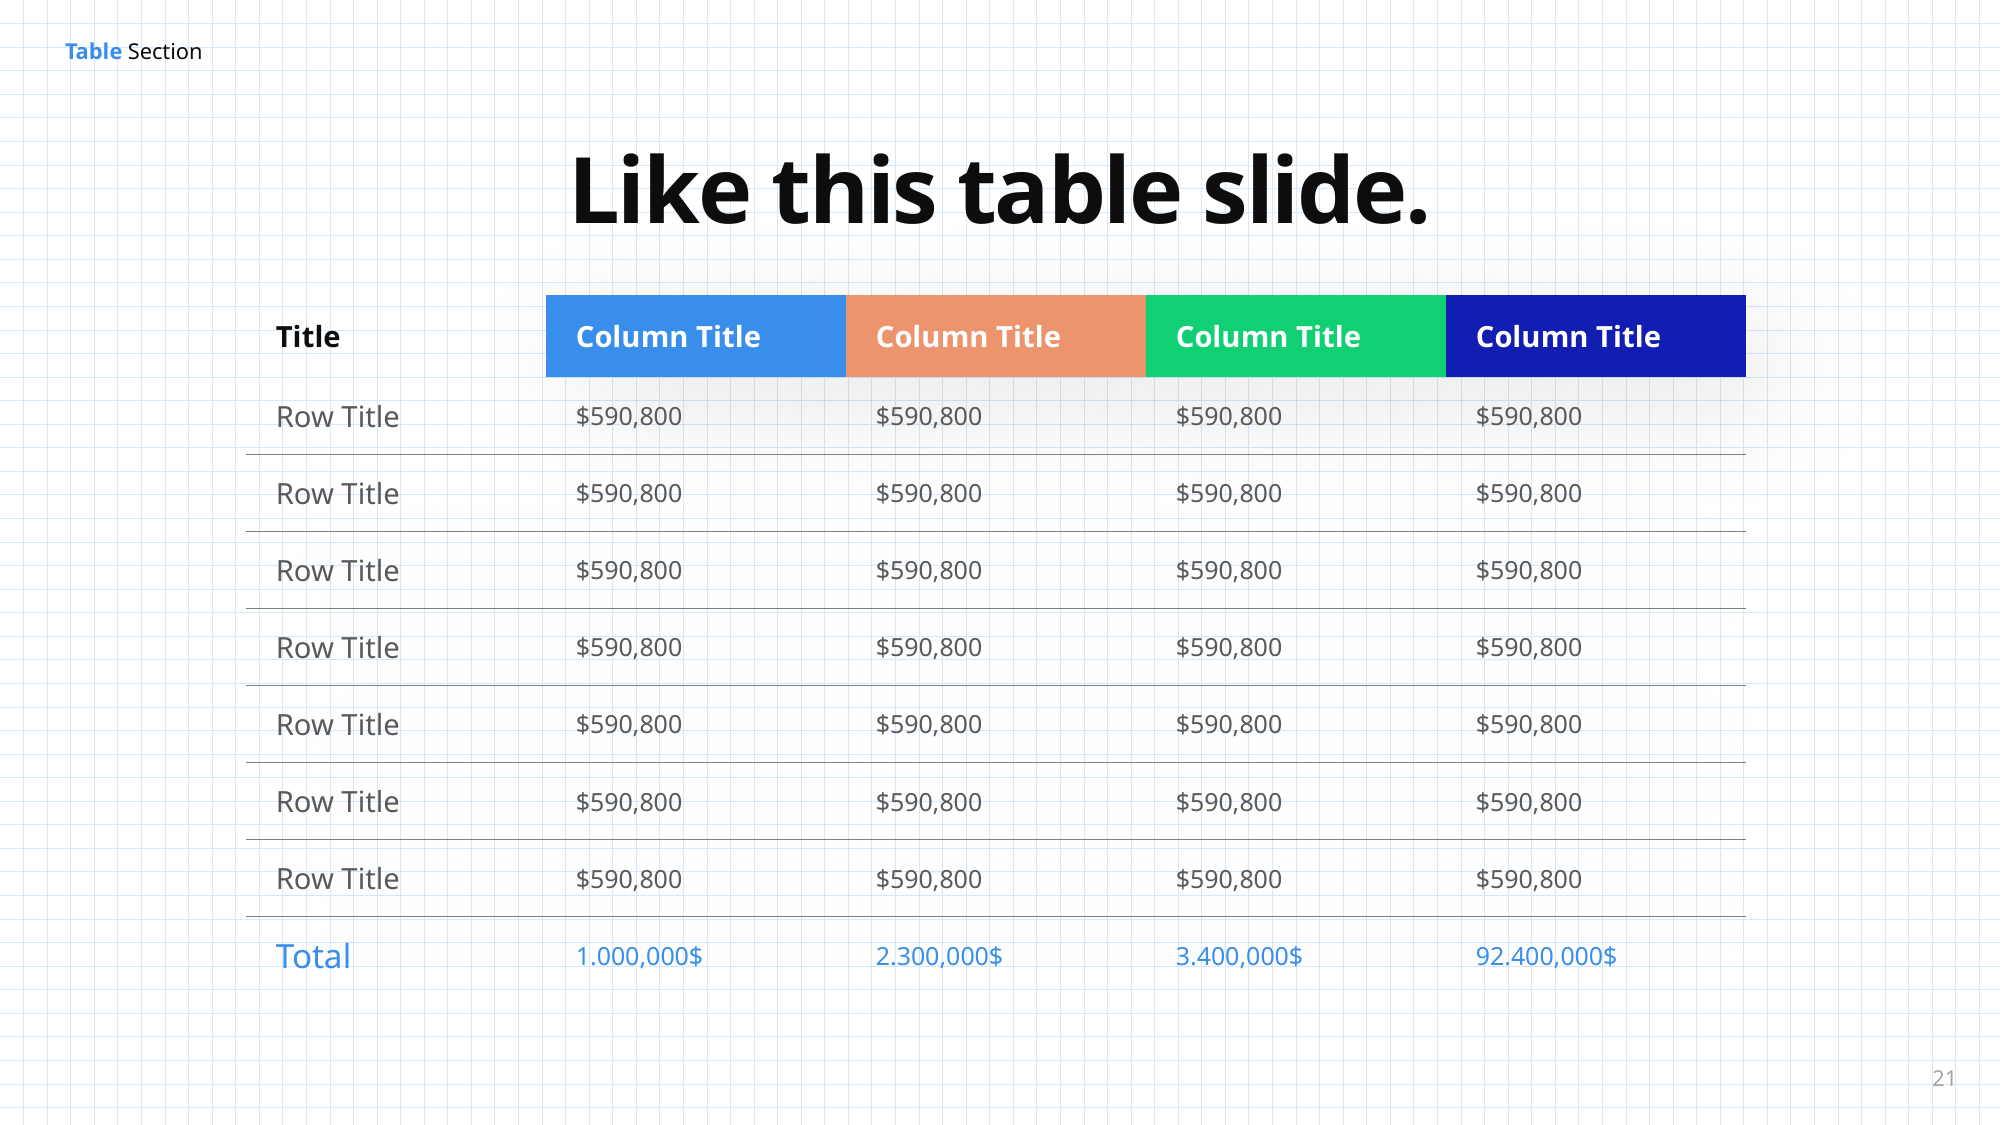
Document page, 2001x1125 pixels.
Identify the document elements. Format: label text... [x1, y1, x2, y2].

table_cell $590,800 [1146, 686, 1446, 762]
table_cell $590,800 [546, 455, 846, 531]
table_cell $590,800 [546, 609, 846, 685]
table_cell $590,800 [546, 377, 846, 454]
table_cell 1.000,000$ [546, 917, 846, 994]
table_cell $590,800 [1446, 532, 1746, 608]
table_cell $590,800 [1146, 455, 1446, 531]
table_cell $590,800 [546, 763, 846, 839]
table_cell $590,800 [1446, 377, 1746, 454]
table_cell $590,800 [546, 840, 846, 916]
table_cell $590,800 [846, 609, 1146, 685]
table_cell Total [246, 917, 546, 994]
table_cell Row Title [246, 455, 546, 531]
table_cell $590,800 [846, 686, 1146, 762]
table_header Title [246, 295, 546, 377]
table_cell $590,800 [846, 763, 1146, 839]
table_cell $590,800 [1446, 609, 1746, 685]
table_cell Row Title [246, 532, 546, 608]
table_cell $590,800 [846, 532, 1146, 608]
table_cell Row Title [246, 763, 546, 839]
table_cell Row Title [246, 686, 546, 762]
table_cell 2.300,000$ [846, 917, 1146, 994]
table_cell $590,800 [1446, 455, 1746, 531]
table_cell $590,800 [846, 377, 1146, 454]
table_cell $590,800 [546, 686, 846, 762]
table_header Column Title [1146, 295, 1446, 377]
table_cell 92.400,000$ [1446, 917, 1746, 994]
table_cell $590,800 [1446, 840, 1746, 916]
table_cell Row Title [246, 377, 546, 454]
text_box Like this table slide. [173, 124, 1827, 250]
table_cell 3.400,000$ [1146, 917, 1446, 994]
table_cell $590,800 [1446, 763, 1746, 839]
table_cell $590,800 [1146, 840, 1446, 916]
table_cell $590,800 [1146, 763, 1446, 839]
table_cell Row Title [246, 609, 546, 685]
table_cell Row Title [246, 840, 546, 916]
table_header Column Title [546, 295, 846, 377]
table_cell $590,800 [1146, 377, 1446, 454]
table_cell $590,800 [1446, 686, 1746, 762]
table_header Column Title [1446, 295, 1746, 377]
table_cell $590,800 [1146, 609, 1446, 685]
table_cell $590,800 [846, 840, 1146, 916]
table_cell $590,800 [1146, 532, 1446, 608]
table_cell $590,800 [546, 532, 846, 608]
table_cell $590,800 [846, 455, 1146, 531]
table_header Column Title [846, 295, 1146, 377]
